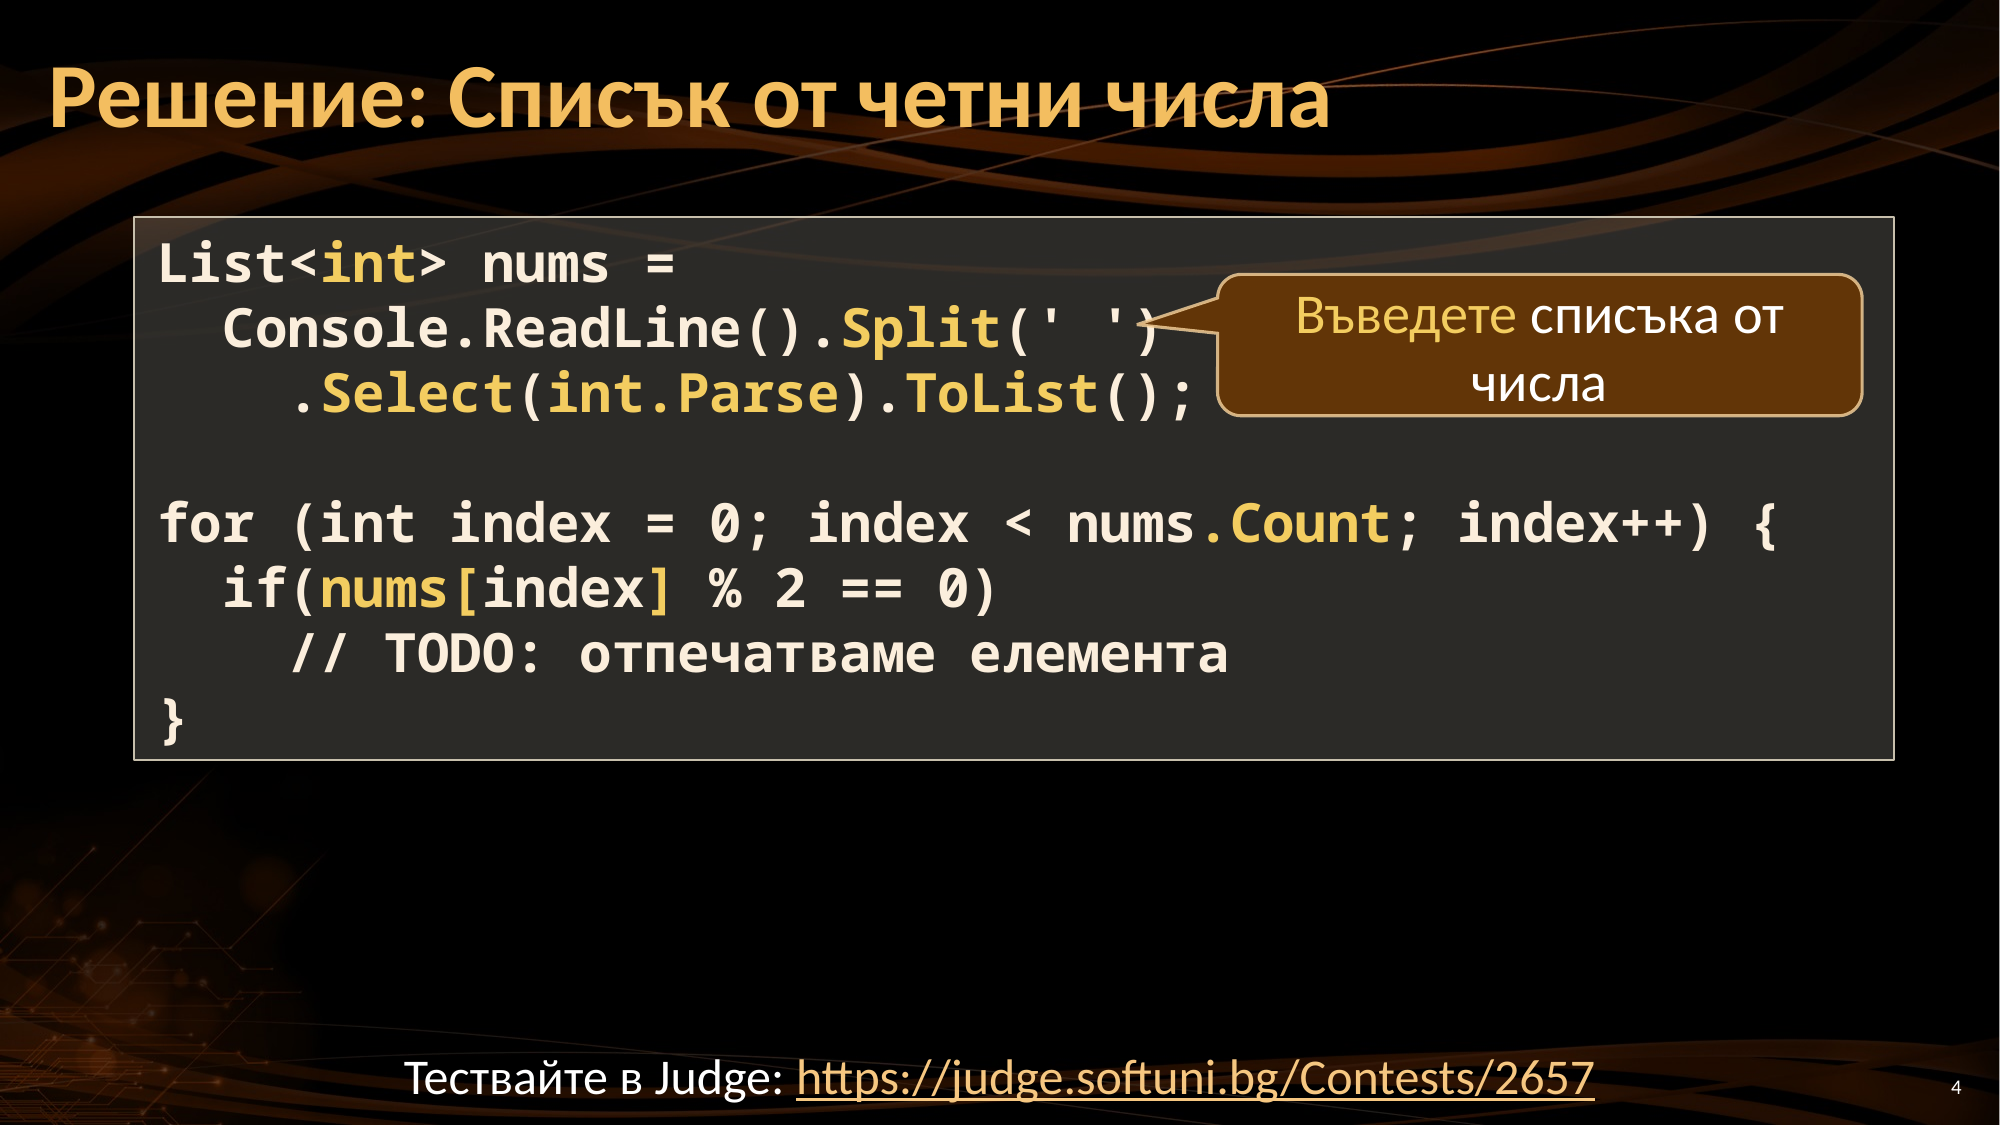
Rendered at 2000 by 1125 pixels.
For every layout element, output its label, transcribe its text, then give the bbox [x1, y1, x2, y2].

text_box Тествайте в Judge: https://judge.softuni.bg/Contests/2657 [389, 1036, 1611, 1112]
text_box Въведете списъка от числа [1136, 273, 1864, 417]
picture [0, 0, 2000, 1125]
title Решение: Списък от четни числа [30, 6, 1625, 189]
text_box List<int> nums = Console.ReadLine().Split(' ') .Select(int.Parse).ToList(); for (int index = 0; index < nums.Count; index++) { if(nums[index] % 2 == 0) // TODO: отпечатваме елемента } [133, 216, 1894, 760]
slide_number 4 [1897, 1070, 1968, 1103]
